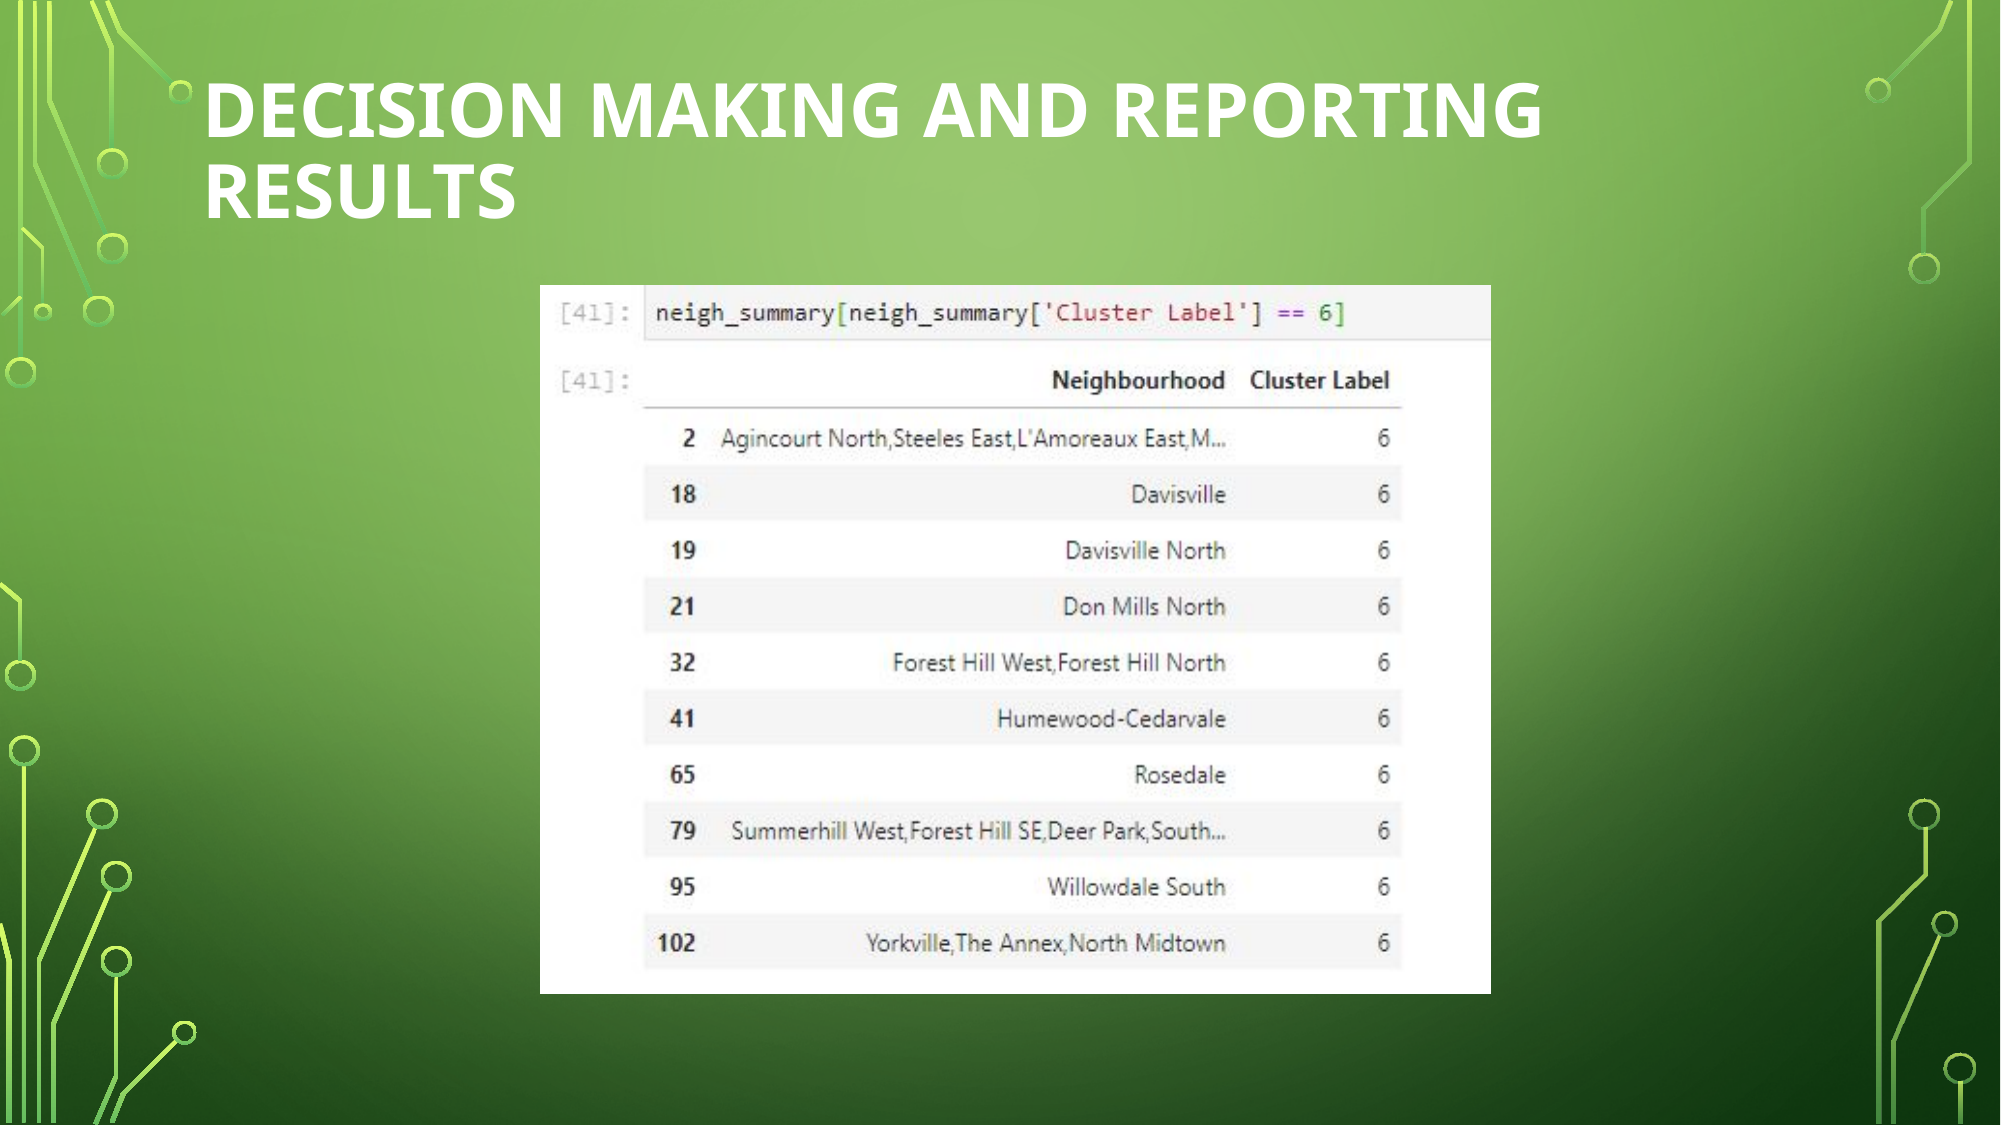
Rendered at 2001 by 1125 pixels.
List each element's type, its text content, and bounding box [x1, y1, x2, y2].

picture [540, 285, 1492, 994]
title Decision Making and Reporting Results [187, 101, 1813, 206]
